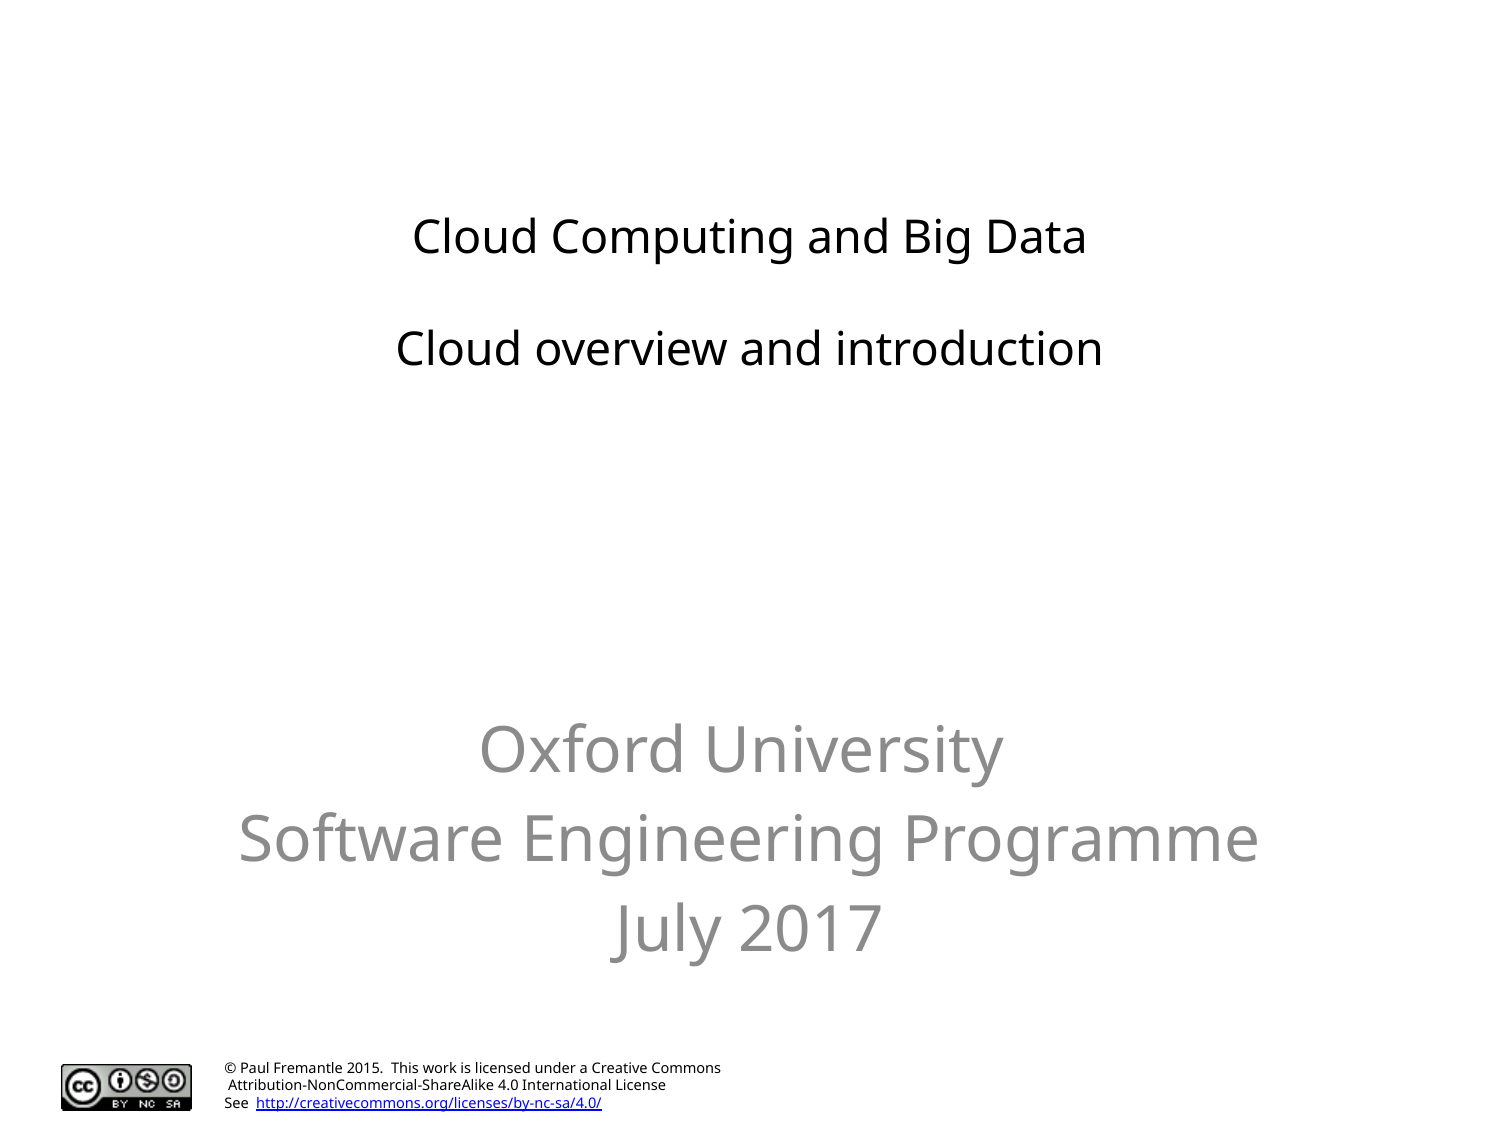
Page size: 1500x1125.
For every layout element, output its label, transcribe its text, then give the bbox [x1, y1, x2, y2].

picture [61, 1064, 192, 1111]
title Cloud Computing and Big Data Cloud overview and introduction [112, 202, 1388, 444]
subtitle Oxford University Software Engineering Programme July 2017 [225, 702, 1275, 991]
